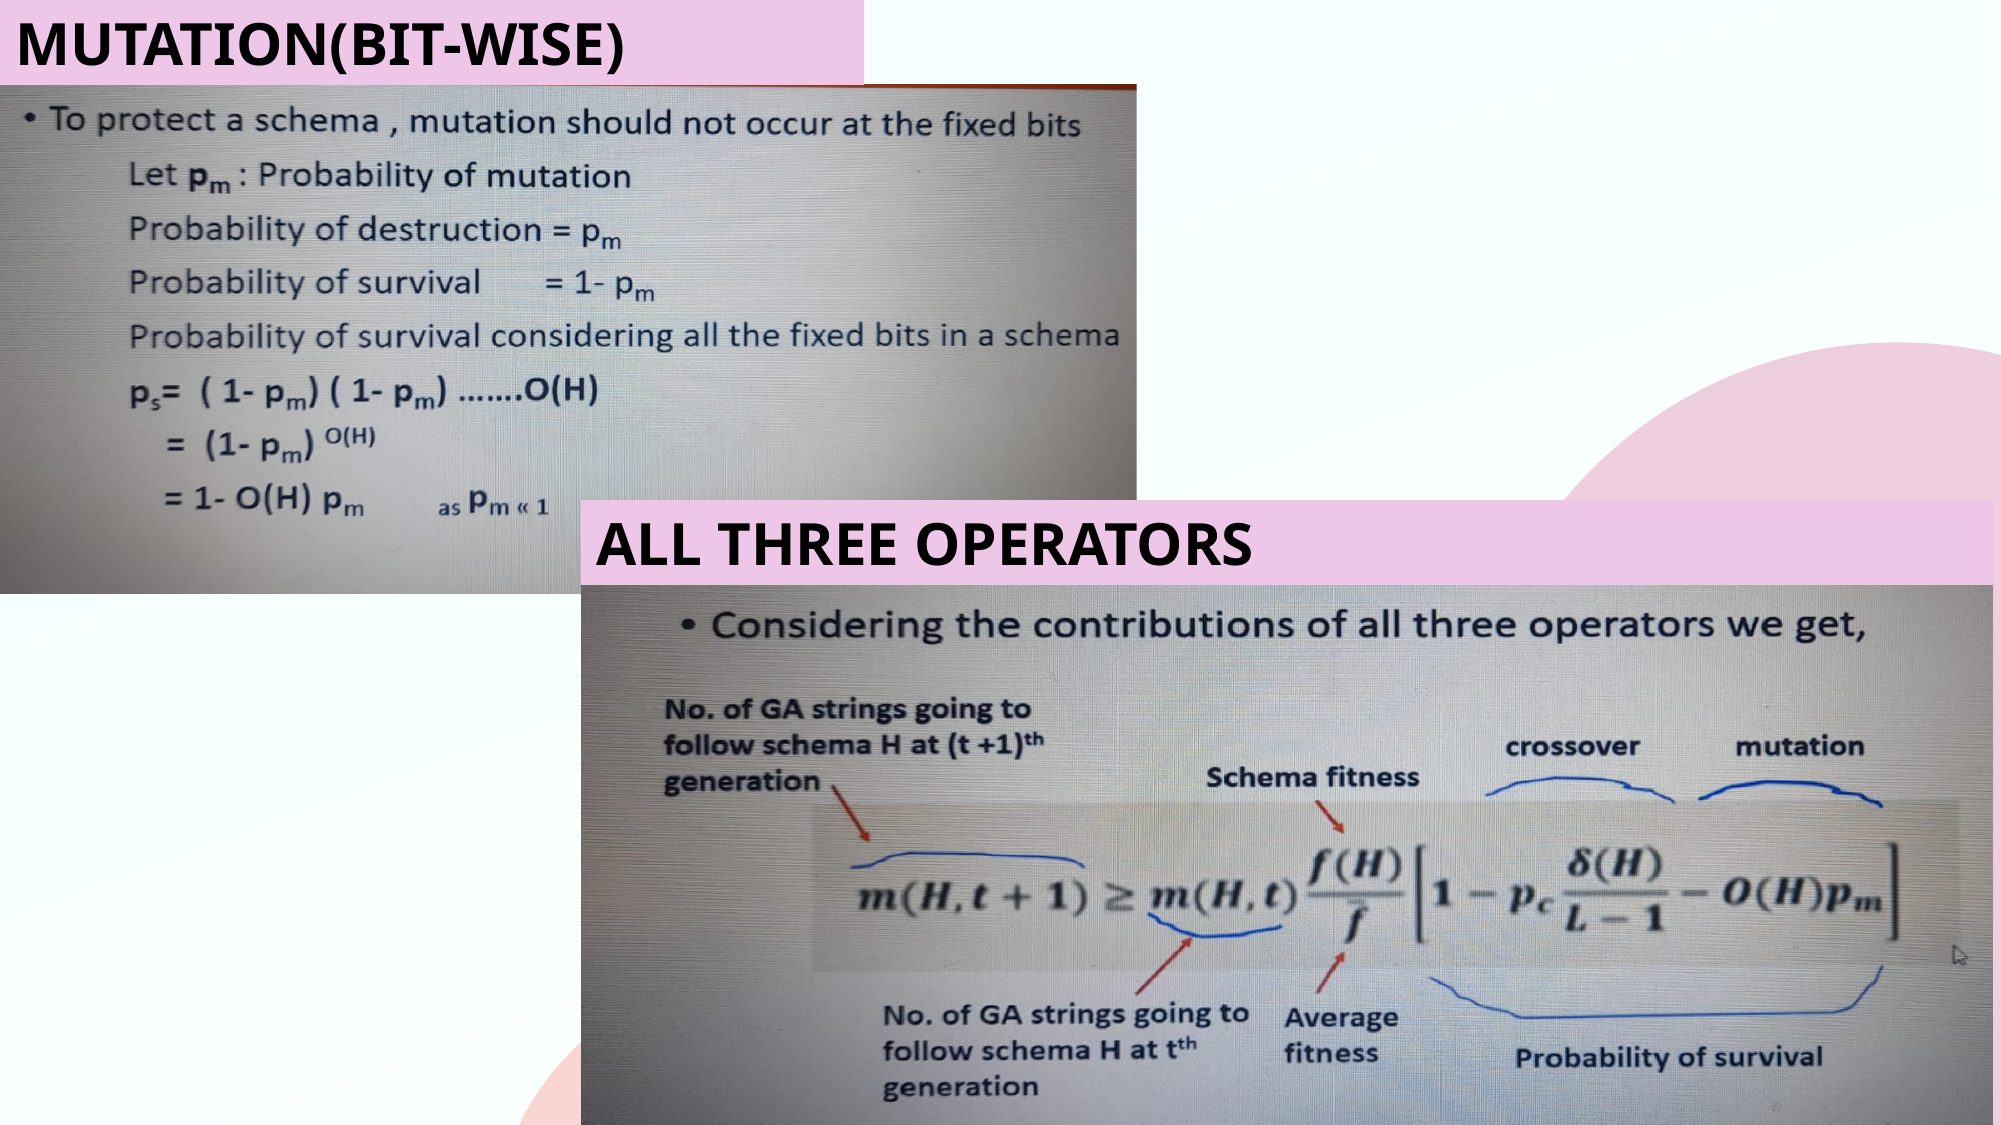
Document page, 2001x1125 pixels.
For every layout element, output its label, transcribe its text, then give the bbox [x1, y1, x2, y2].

picture [0, 84, 1993, 1125]
text_box MUTATION(BIT-WISE) [0, 0, 865, 84]
text_box ALL THREE OPERATORS [1137, 500, 1994, 585]
